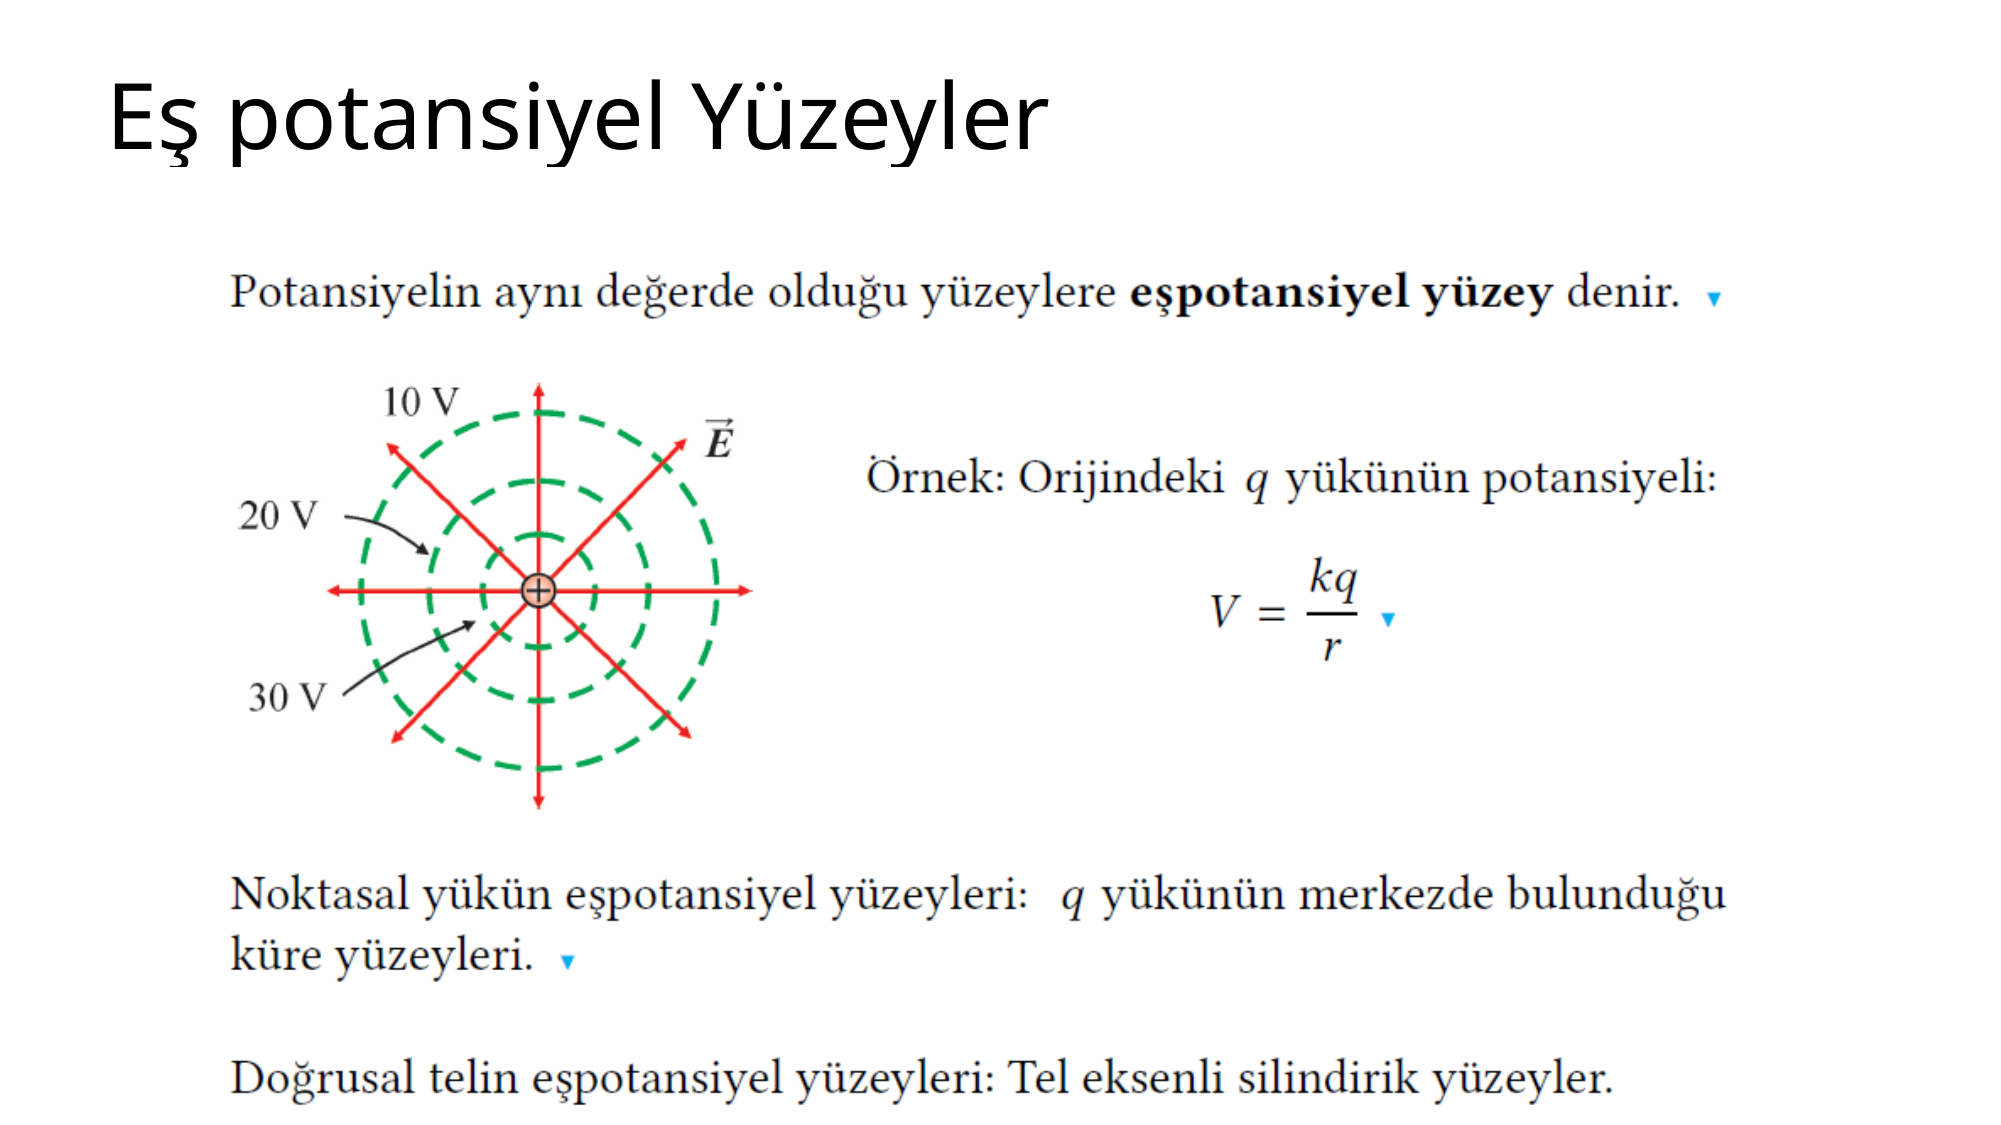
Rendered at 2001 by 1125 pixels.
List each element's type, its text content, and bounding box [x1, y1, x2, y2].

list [169, 167, 1740, 1125]
title Eş potansiyel Yüzeyler [91, 37, 1817, 203]
